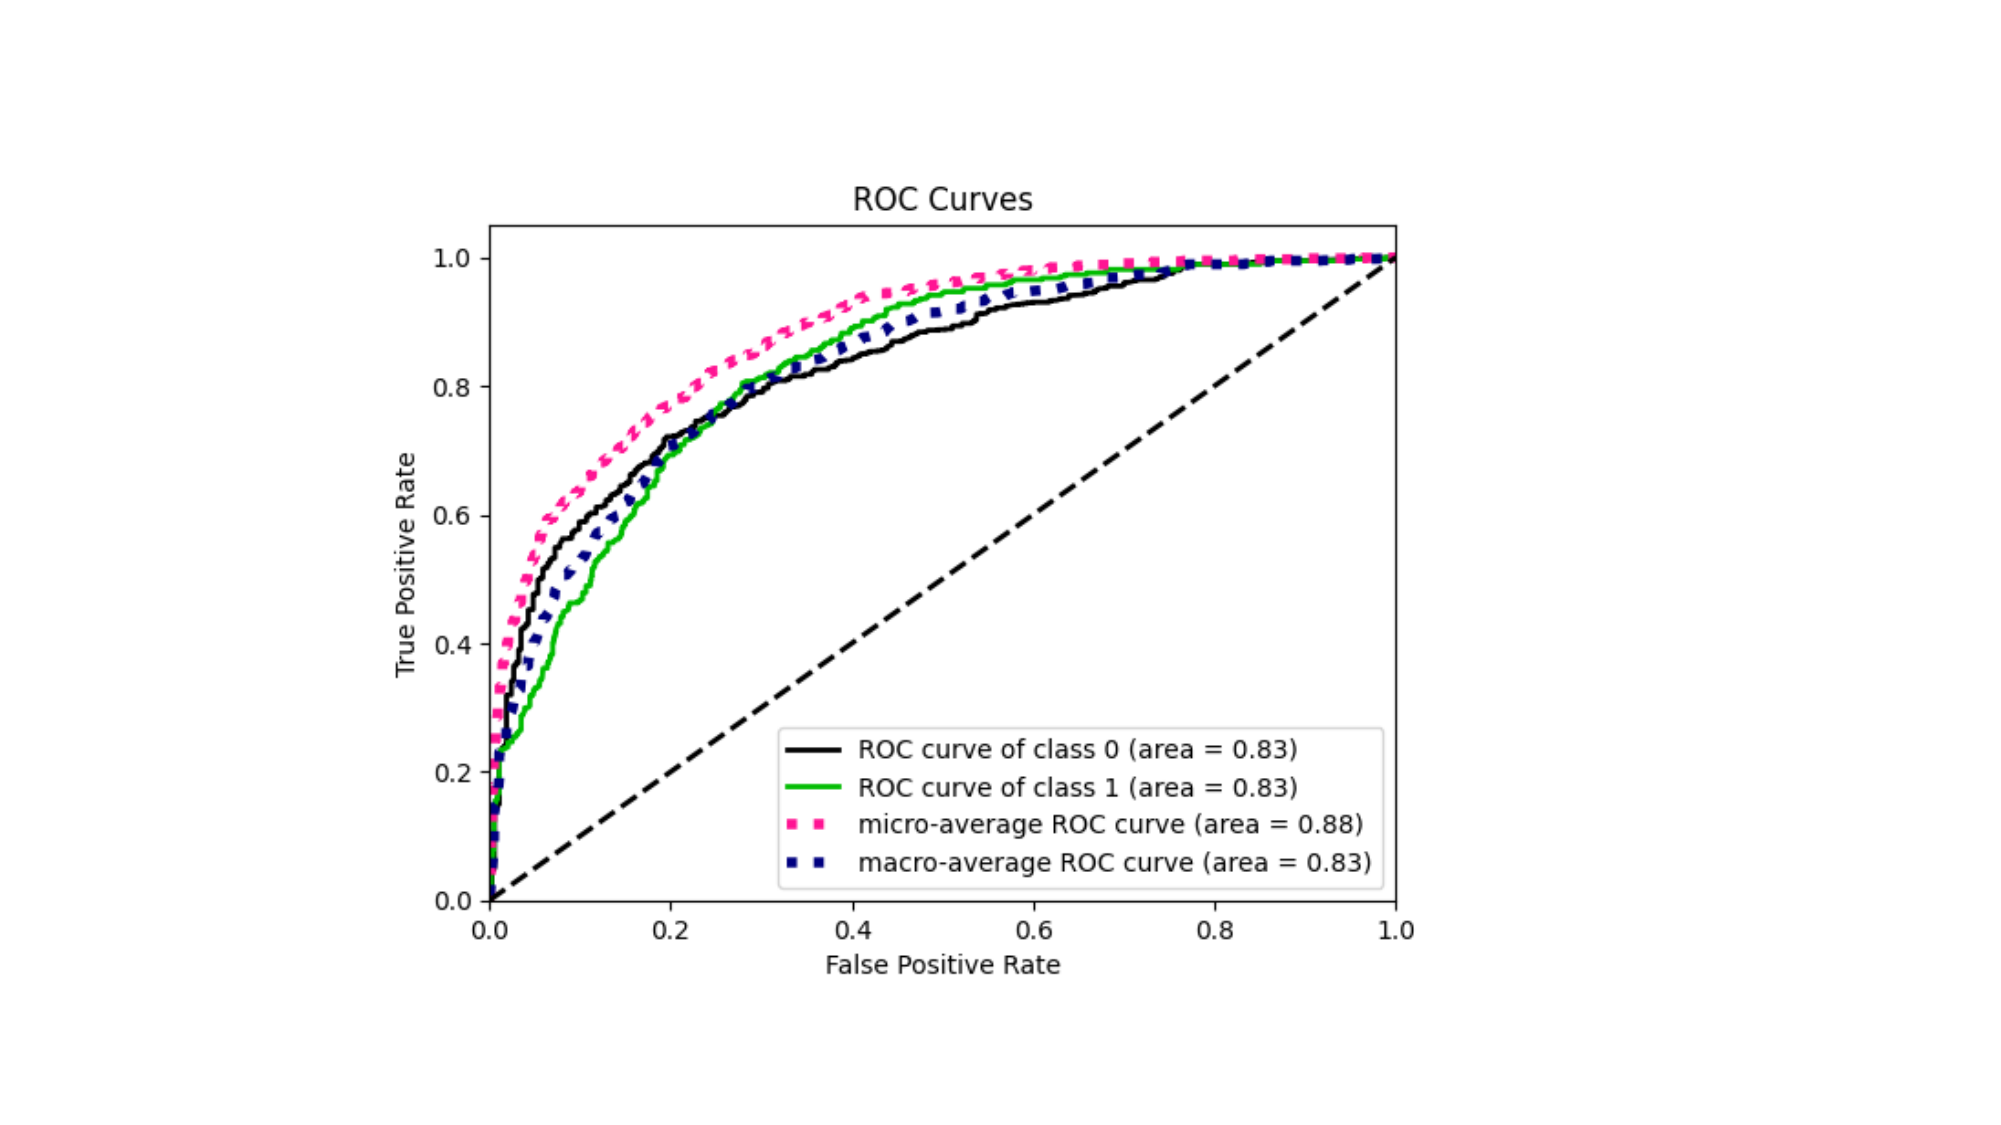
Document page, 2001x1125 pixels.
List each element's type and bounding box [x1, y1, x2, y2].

list [378, 166, 1434, 999]
